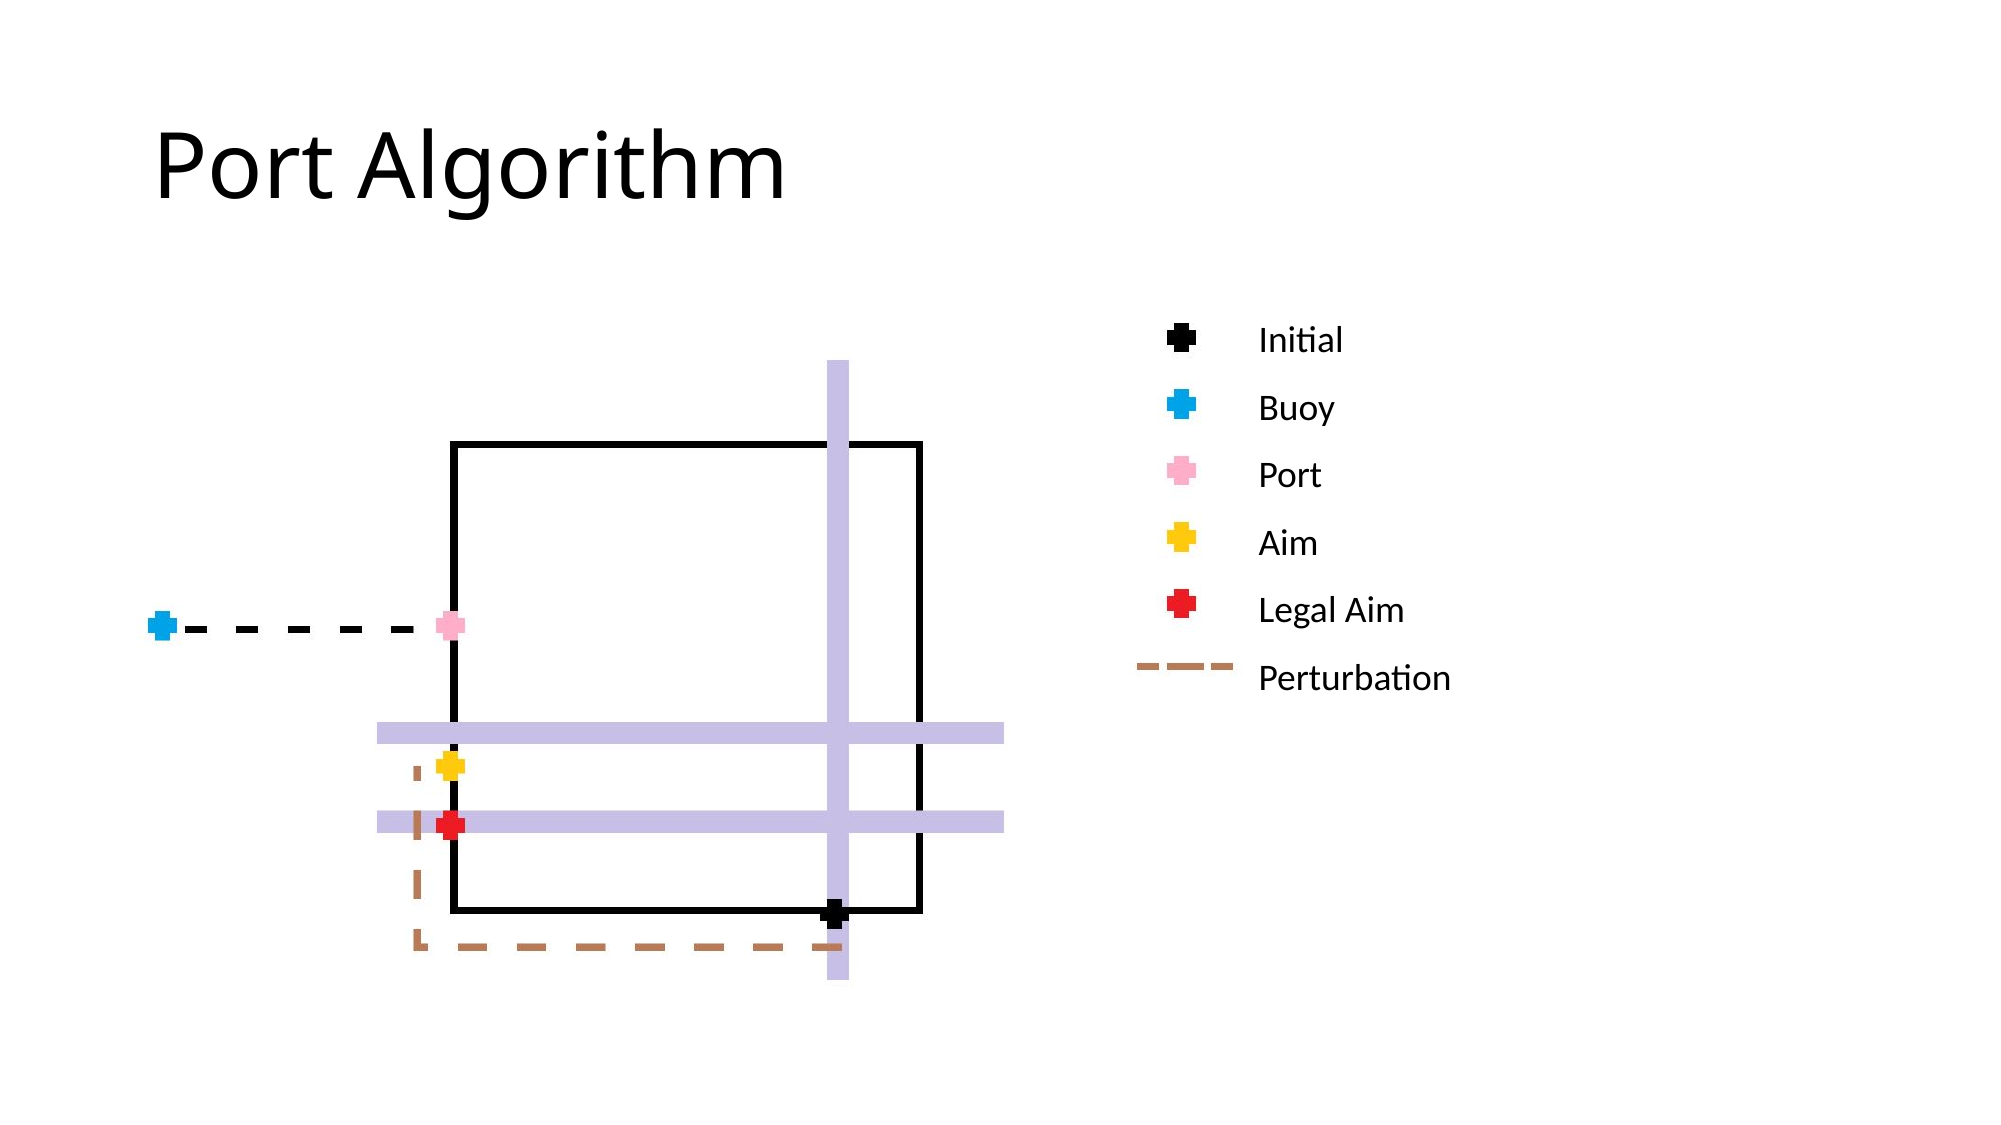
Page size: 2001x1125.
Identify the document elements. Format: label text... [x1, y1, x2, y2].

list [137, 277, 1243, 992]
text_box Initial Buoy Port Aim Legal Aim Perturbation [1243, 307, 1467, 706]
title Port Algorithm [137, 59, 1863, 278]
